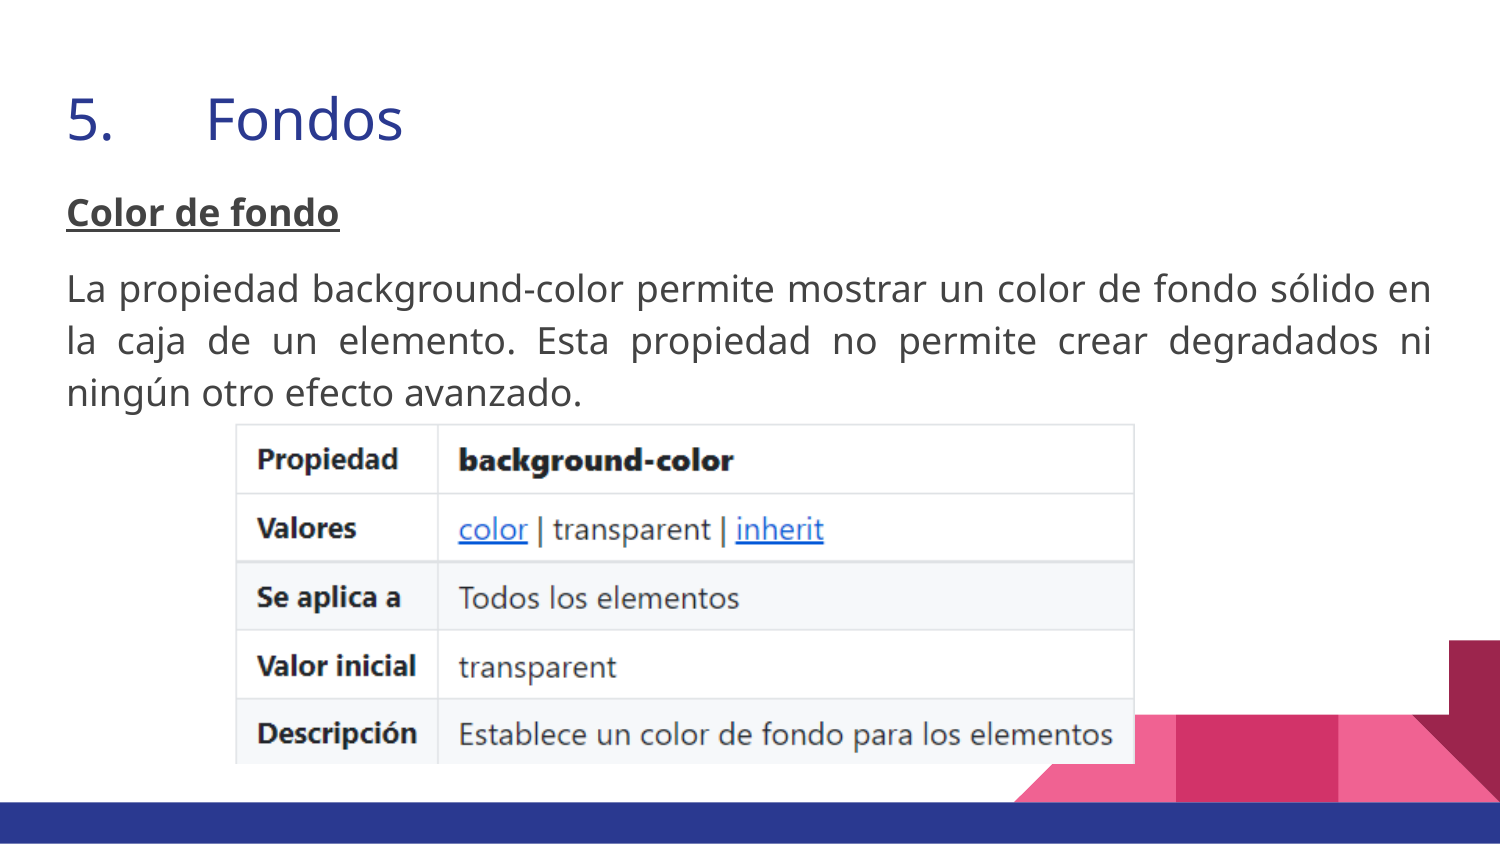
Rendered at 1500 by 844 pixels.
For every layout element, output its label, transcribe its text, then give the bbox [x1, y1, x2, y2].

picture [231, 421, 1135, 765]
list Color de fondo La propiedad background-color permite mostrar un color de fondo sólido en la caja de un elemento. Esta propiedad no permite crear degradados ni ningún otro efecto avanzado. [51, 166, 1449, 715]
title 5. Fondos [51, 67, 1449, 166]
